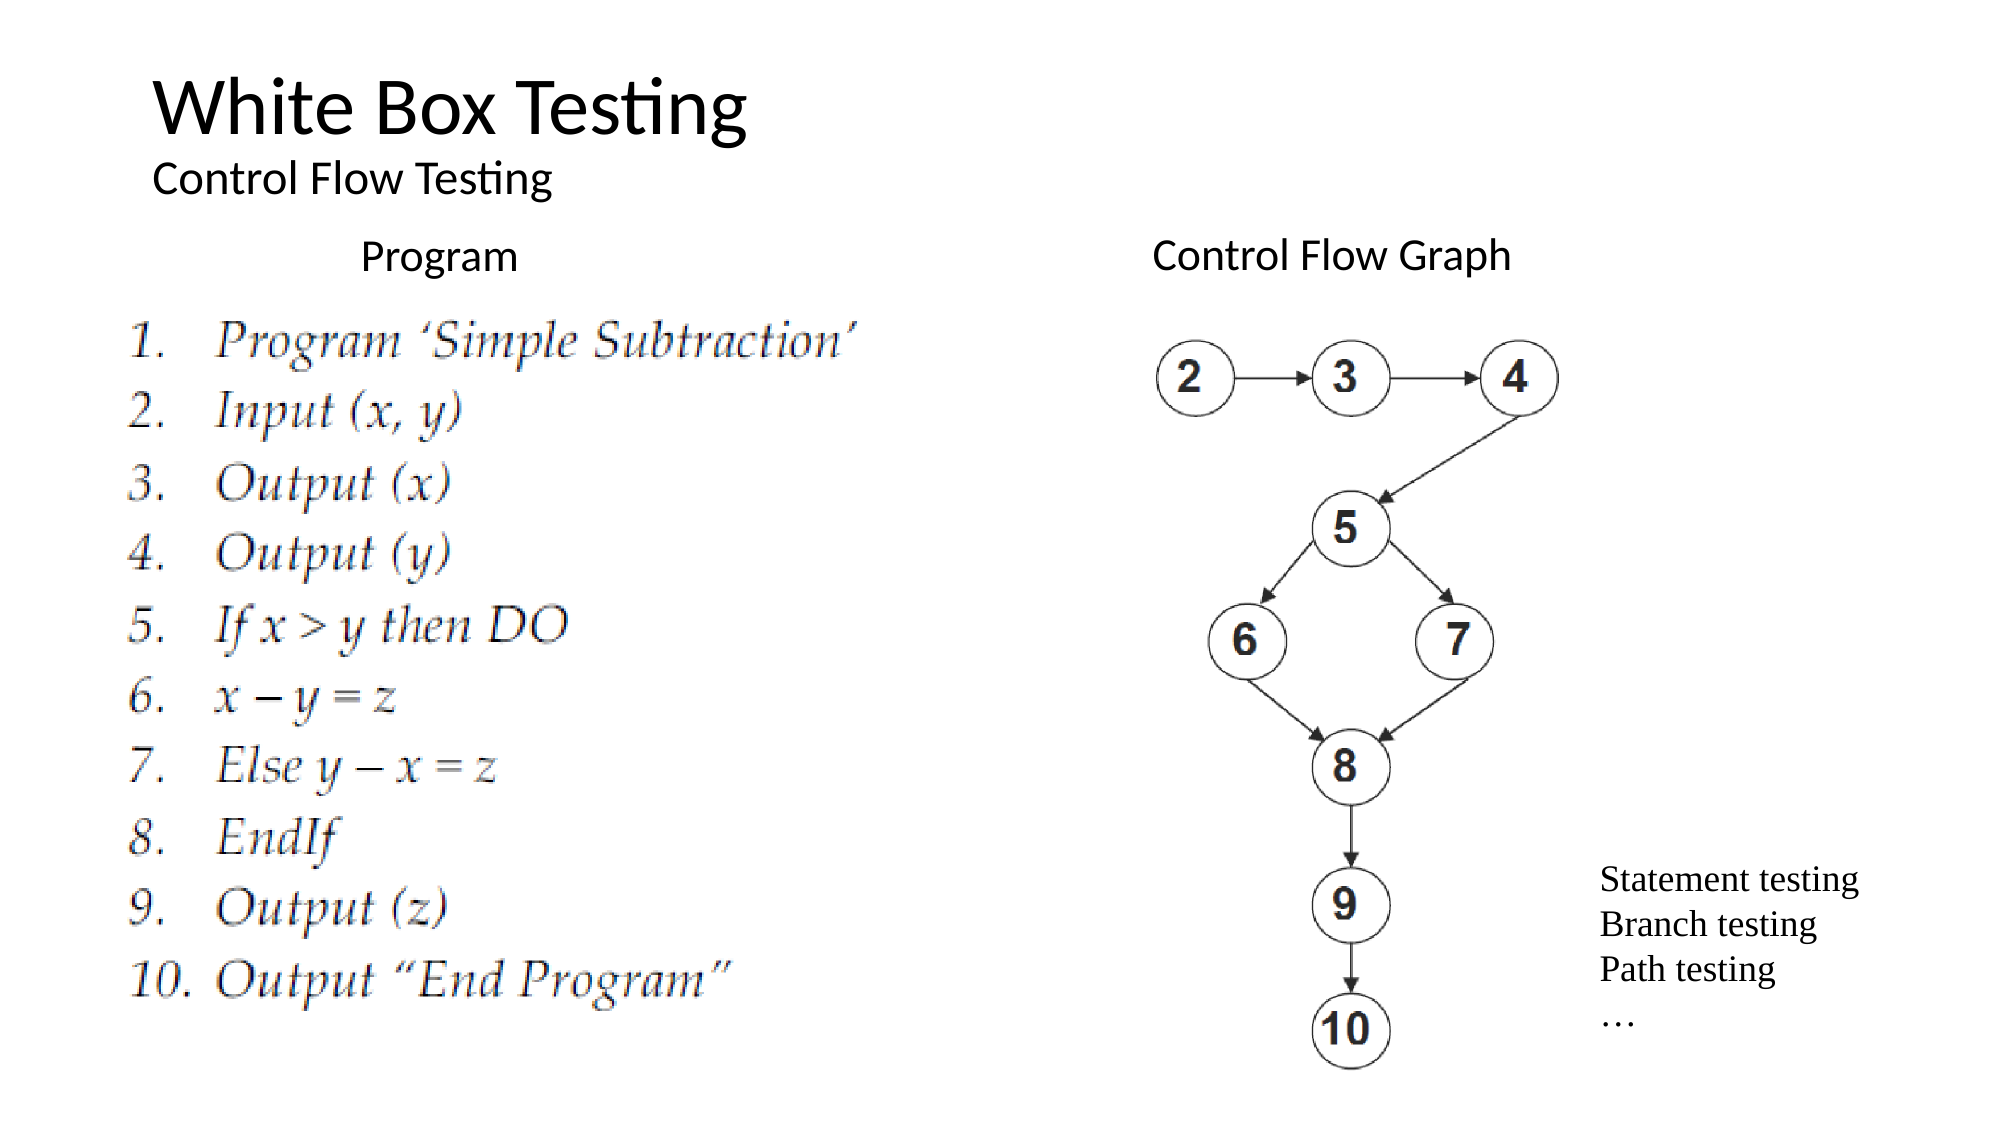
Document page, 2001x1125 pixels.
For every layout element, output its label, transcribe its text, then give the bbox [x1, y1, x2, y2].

text_box Statement testing Branch testing Path testing … [1588, 846, 1957, 1044]
title White Box Testing Control Flow Testing [137, 54, 1863, 272]
picture [1124, 322, 1585, 1090]
text_box Program [345, 218, 591, 285]
picture [117, 286, 888, 1018]
text_box Control Flow Graph [1137, 216, 1572, 287]
